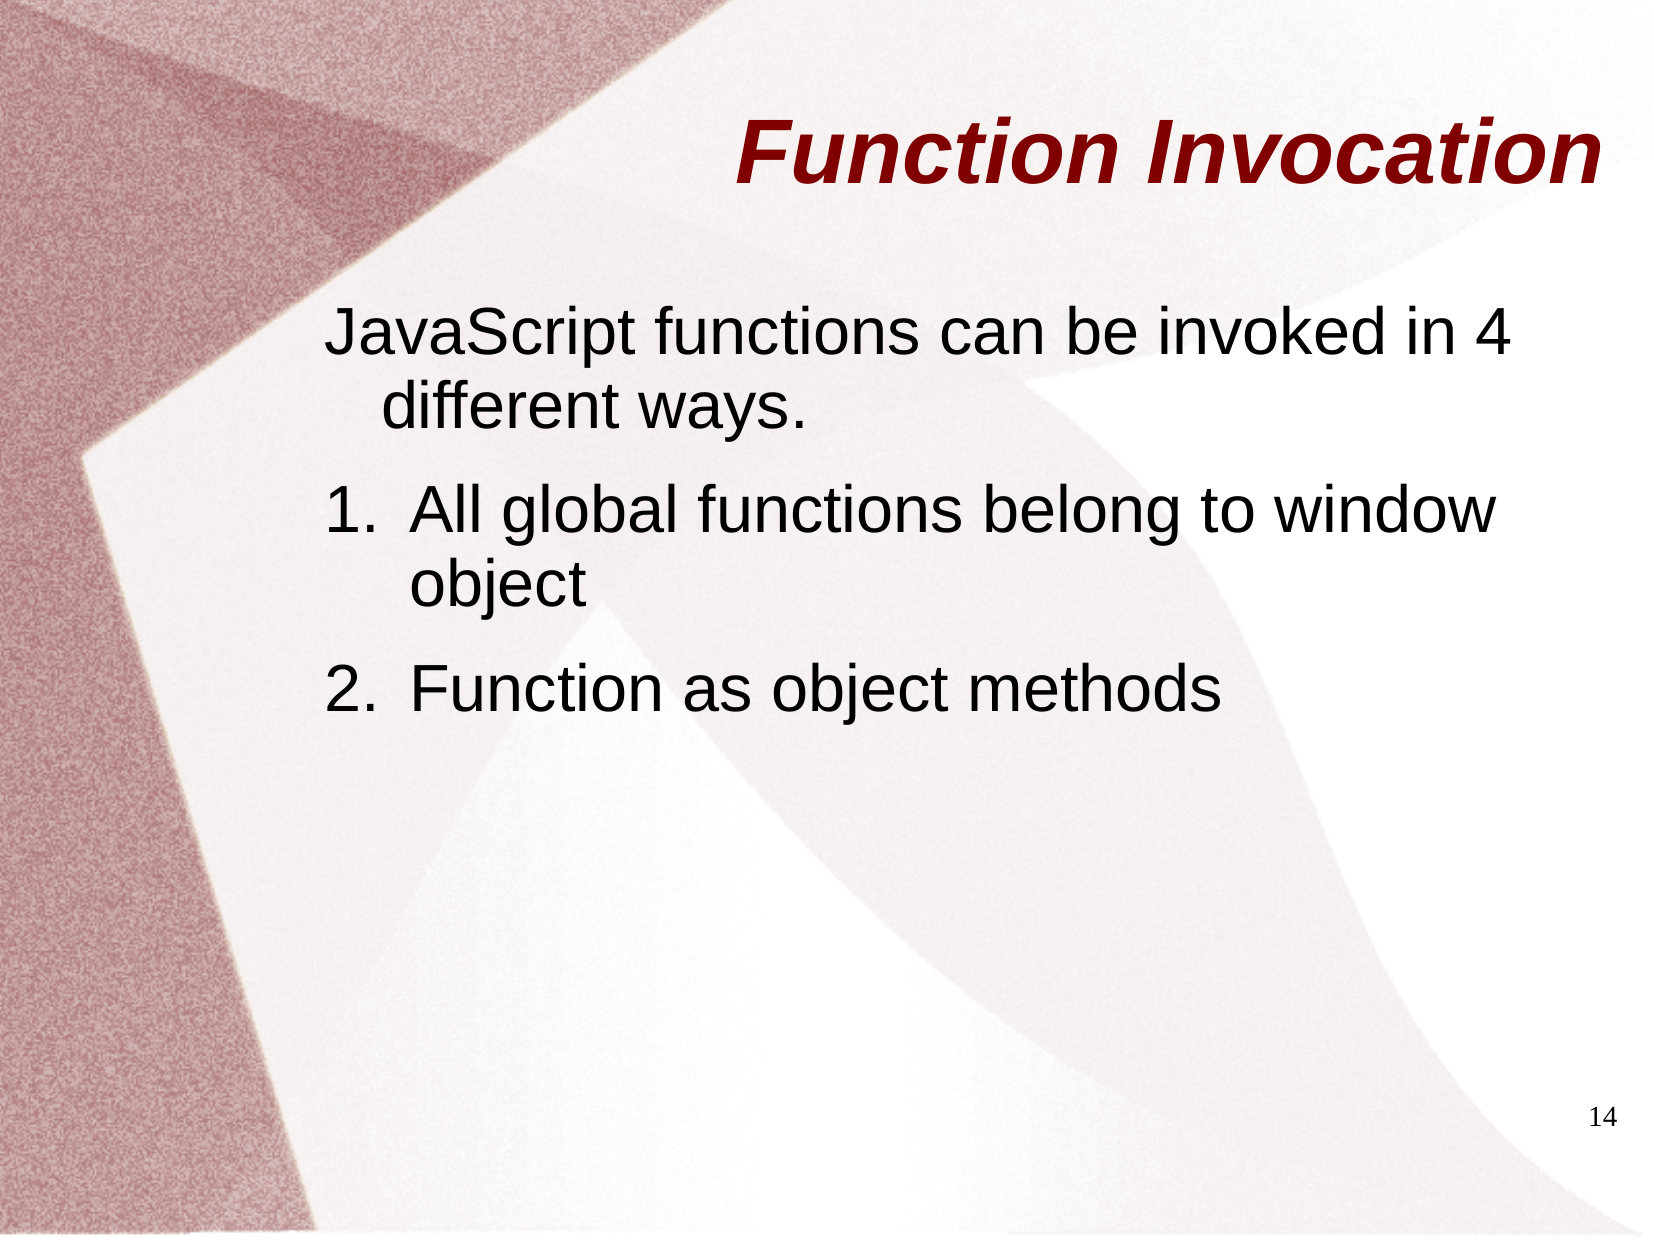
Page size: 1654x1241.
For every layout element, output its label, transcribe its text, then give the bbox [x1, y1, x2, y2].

list JavaScript functions can be invoked in 4 different ways. All global functions belong to window object Function as object methods [324, 290, 1600, 916]
title Function Invocation [596, 49, 1606, 257]
slide_number 14 [1232, 1100, 1618, 1186]
picture [0, 0, 1654, 1241]
